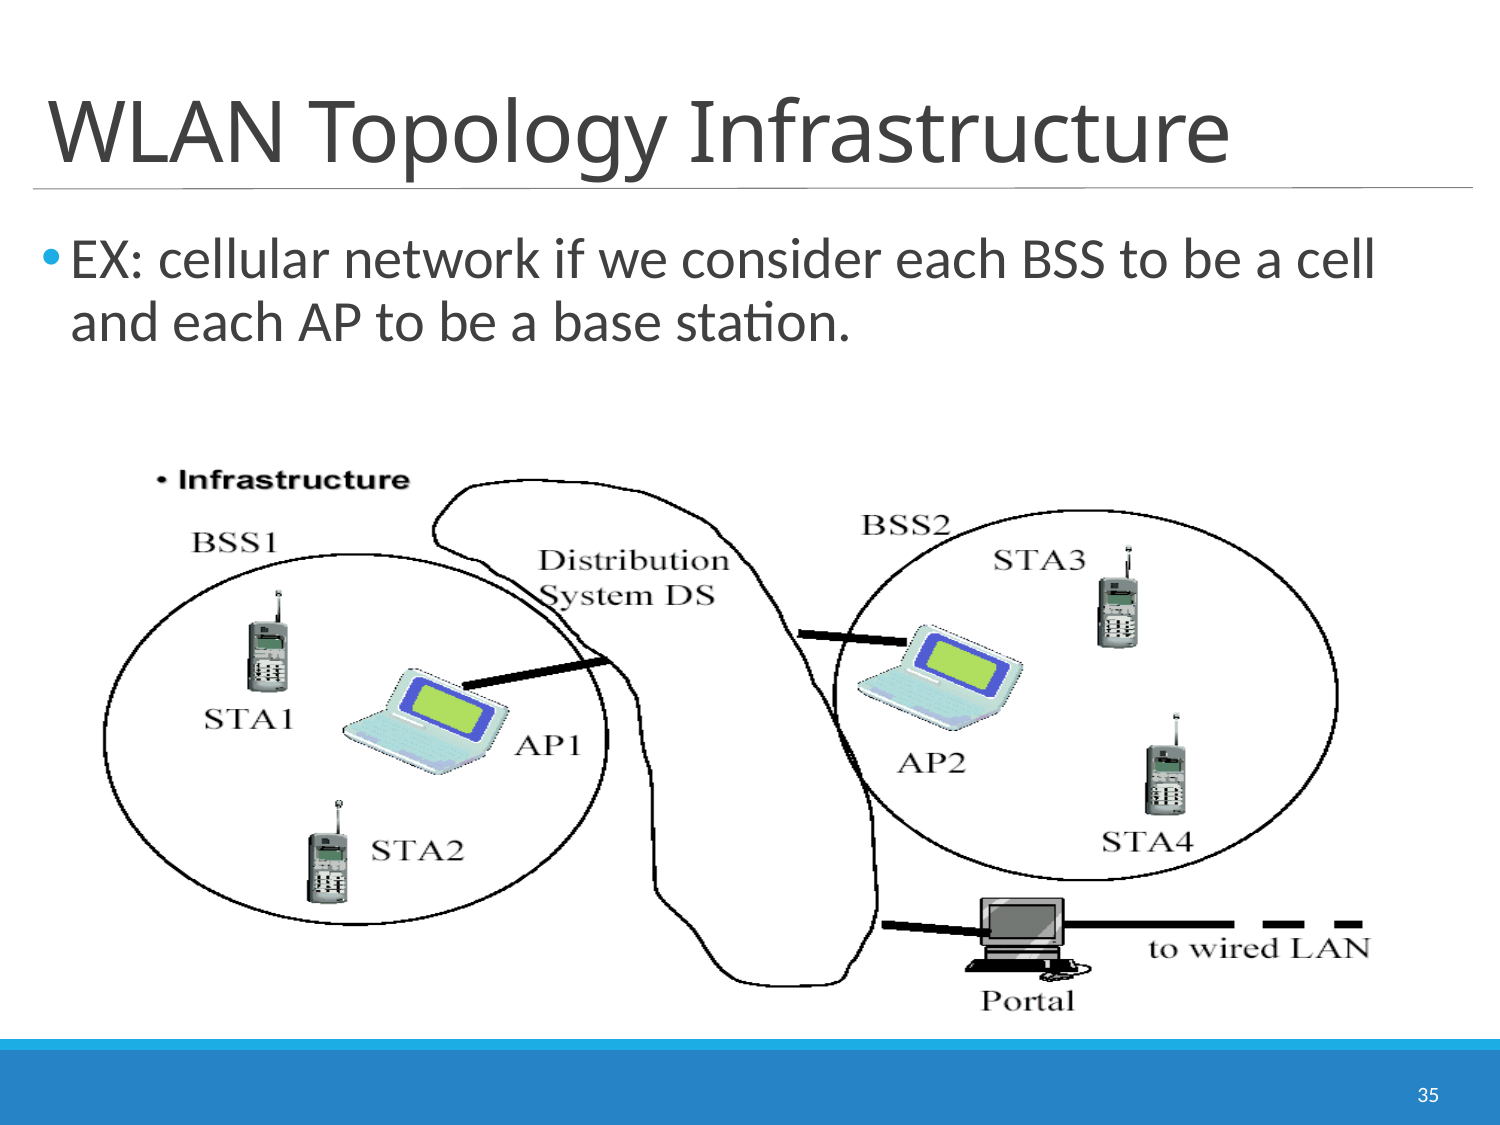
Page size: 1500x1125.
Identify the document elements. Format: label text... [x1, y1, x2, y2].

picture [74, 411, 1392, 1038]
title WLAN Topology Infrastructure [32, 37, 1473, 188]
list EX: cellular network if we consider each BSS to be a cell and each AP to be a base station. [32, 220, 1473, 963]
